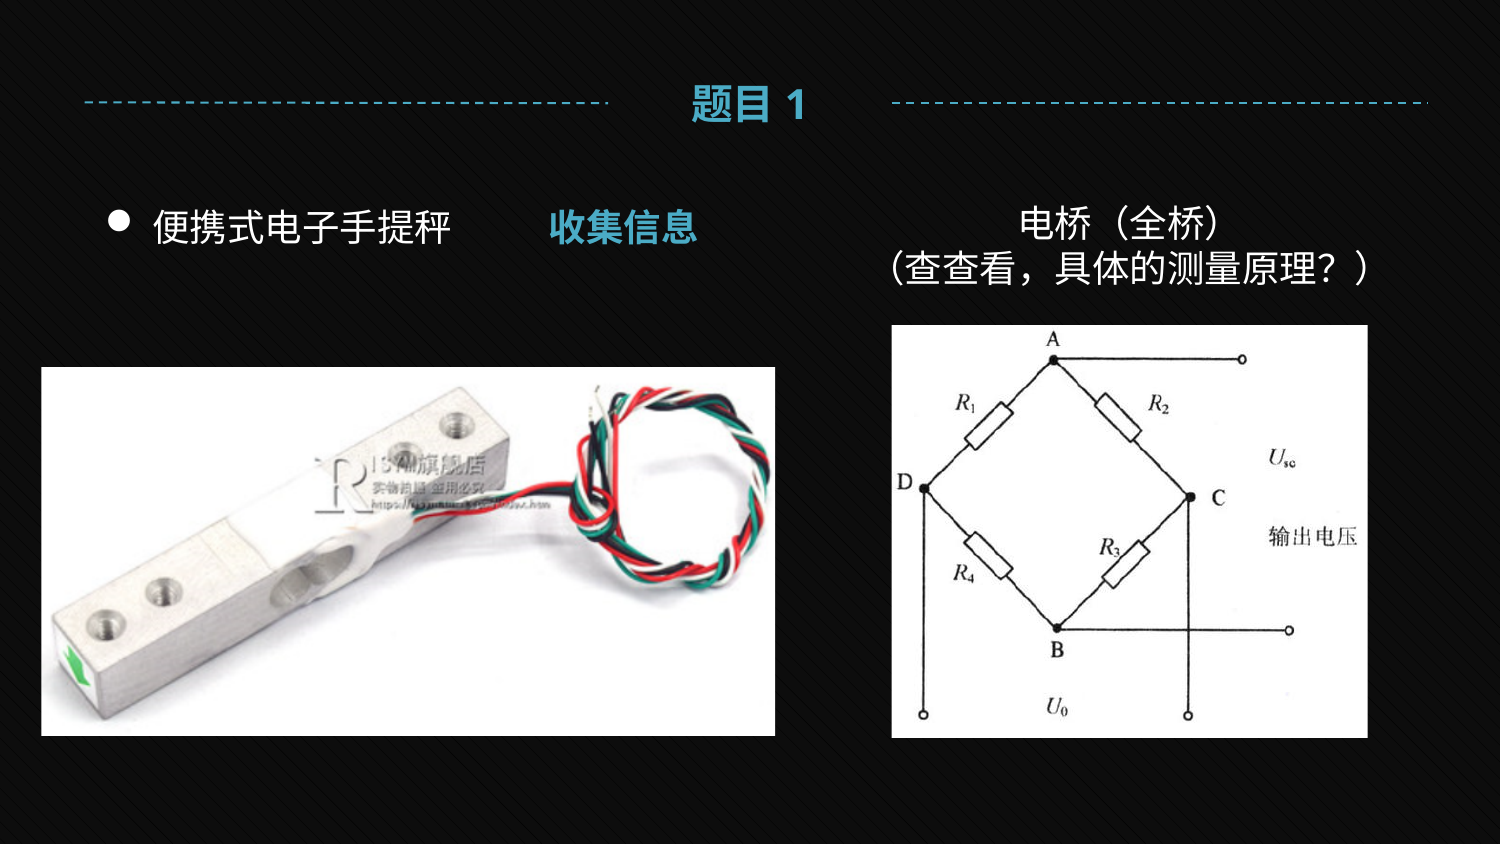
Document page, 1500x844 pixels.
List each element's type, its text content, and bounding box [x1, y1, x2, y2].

picture [41, 366, 776, 736]
text_box 便携式电子手提秤 [90, 173, 468, 257]
text_box 电桥（全桥） （查查看，具体的测量原理？） [852, 193, 1407, 298]
picture [891, 325, 1368, 738]
text_box 题目1 [584, 78, 916, 129]
text_box 收集信息 [533, 173, 714, 256]
